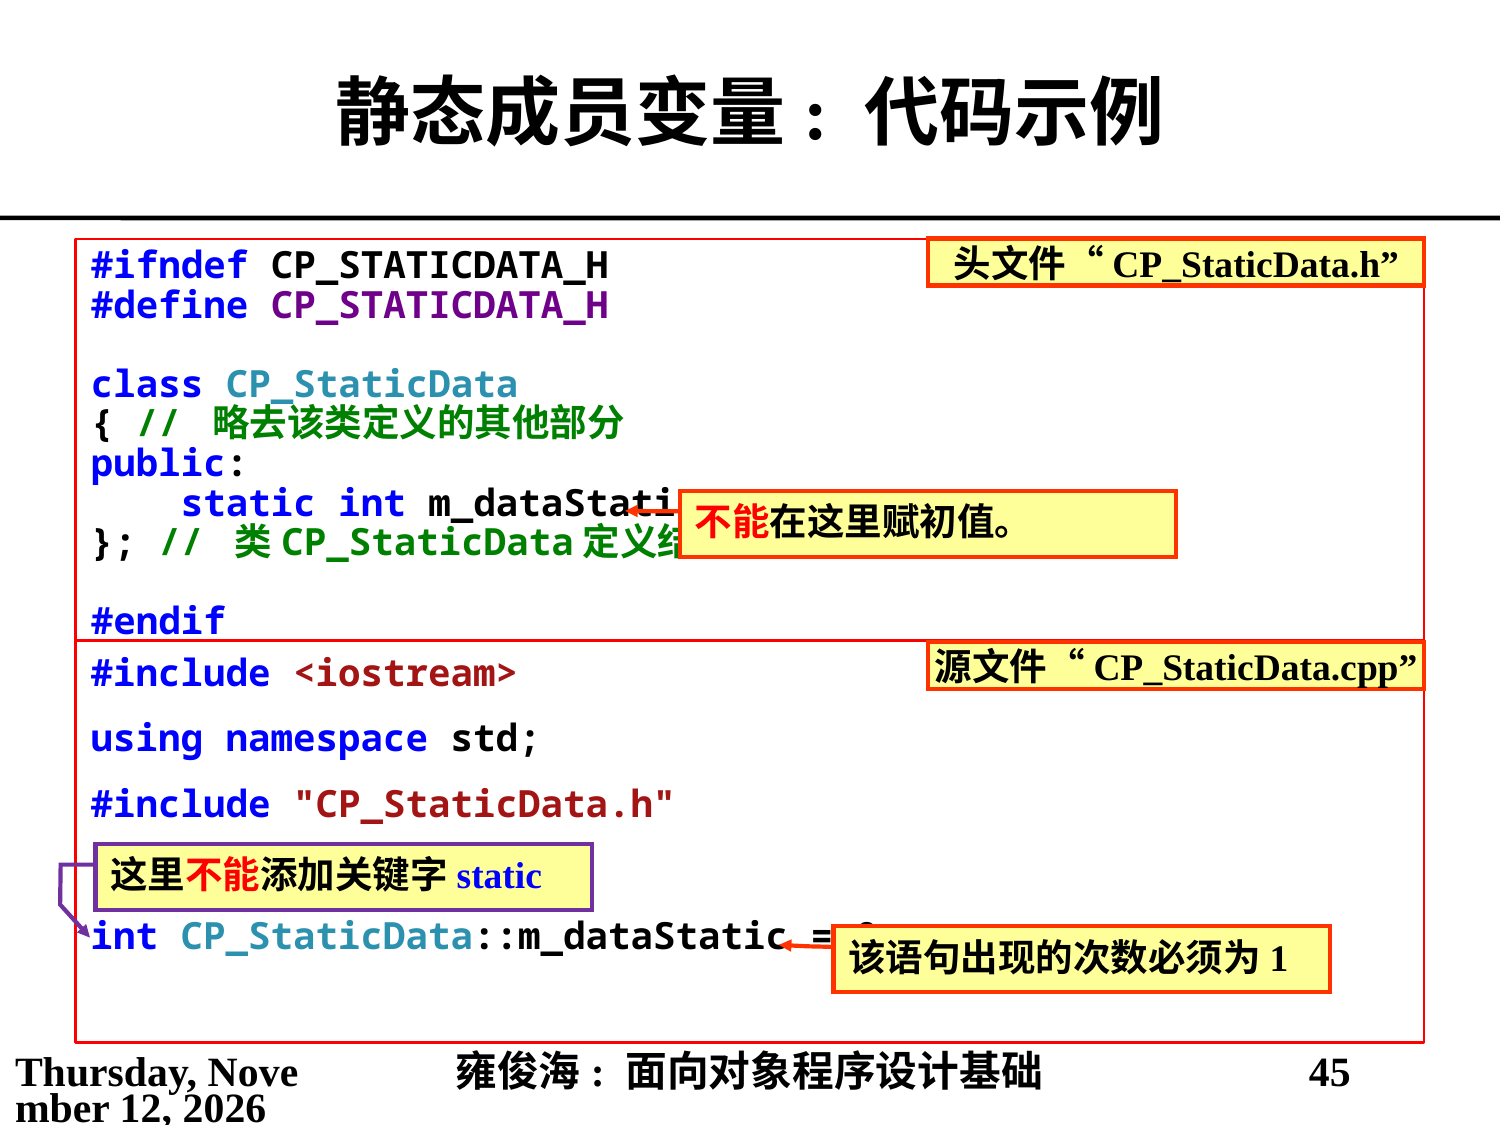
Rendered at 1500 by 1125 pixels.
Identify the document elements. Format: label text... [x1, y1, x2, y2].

text_box 这里不能添加关键字static [60, 844, 592, 938]
text_box 头文件“CP_StaticData.h” [928, 238, 1425, 286]
text_box 该语句出现的次数必须为1 [778, 926, 1330, 993]
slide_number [0, 1042, 337, 1103]
list #ifndef CP_STATICDATA_H #define CP_STATICDATA_H class CP_StaticData { // 略去该类定义的其他部分 public: static int m_dataStatic; }; // 类CP_StaticData定义结束 #endif [75, 239, 1425, 641]
text_box 源文件“CP_StaticData.cpp” [928, 642, 1425, 690]
footer 雍俊海: 面向对象程序设计基础 [337, 1043, 1161, 1103]
text_box 不能在这里赋初值。 [625, 490, 1177, 557]
text_box #include <iostream> using namespace std; #include "CP_StaticData.h" int CP_StaticData::m_dataStatic = 0; [75, 641, 1425, 1043]
title 静态成员变量: 代码示例 [0, 0, 1500, 217]
slide_number 45 [1161, 1042, 1499, 1103]
